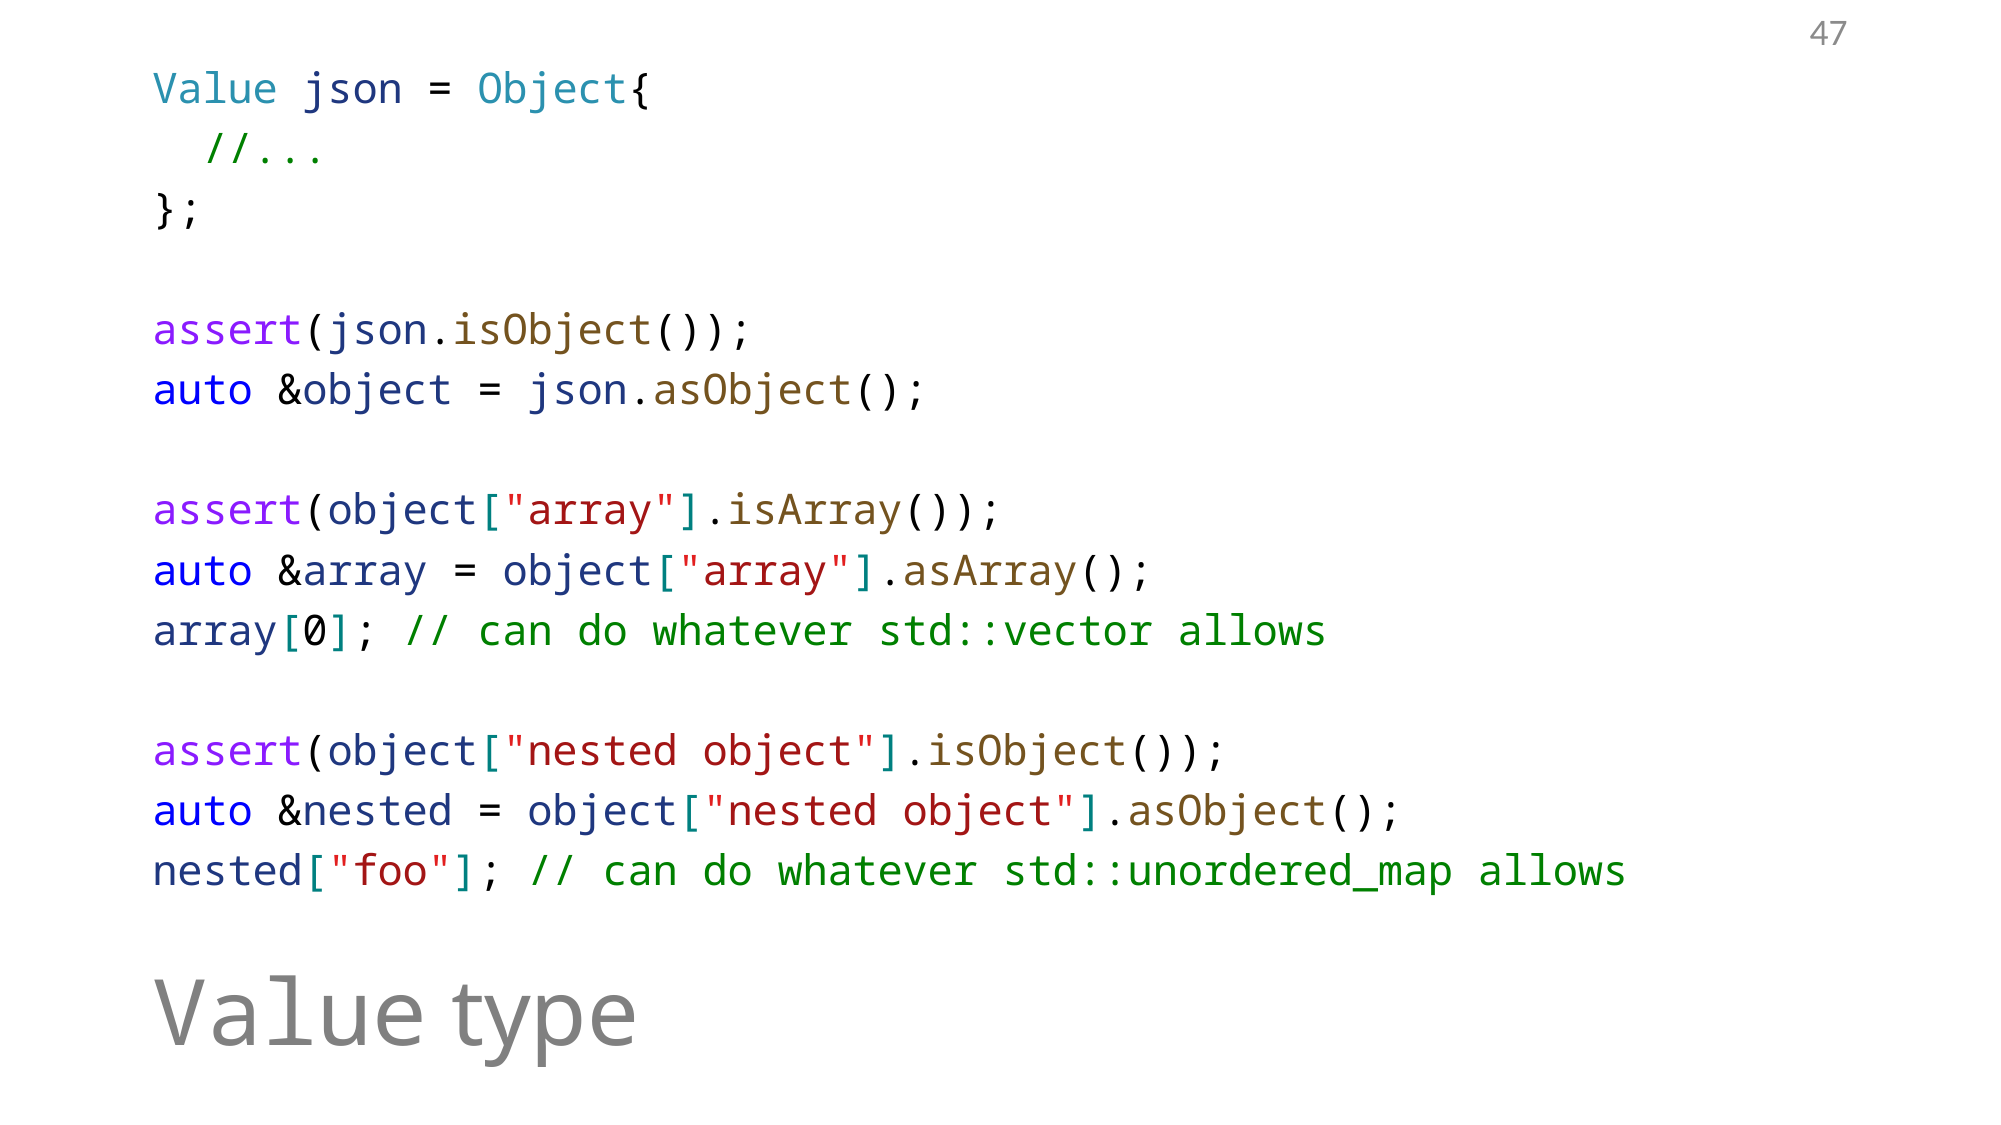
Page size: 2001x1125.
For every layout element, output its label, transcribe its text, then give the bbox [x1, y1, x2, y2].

list Value json = Object{ //... }; assert(json.isObject()); auto &object = json.asObject(); assert(object["array"].isArray()); auto &array = object["array"].asArray(); array[0]; // can do whatever std::vector allows assert(object["nested object"].isObject()); auto &nested = object["nested object"].asObject(); nested["foo"]; // can do whatever std::unordered_map allows [137, 59, 1863, 908]
title Value type [137, 908, 1863, 1125]
slide_number 46 [1412, 0, 1863, 60]
